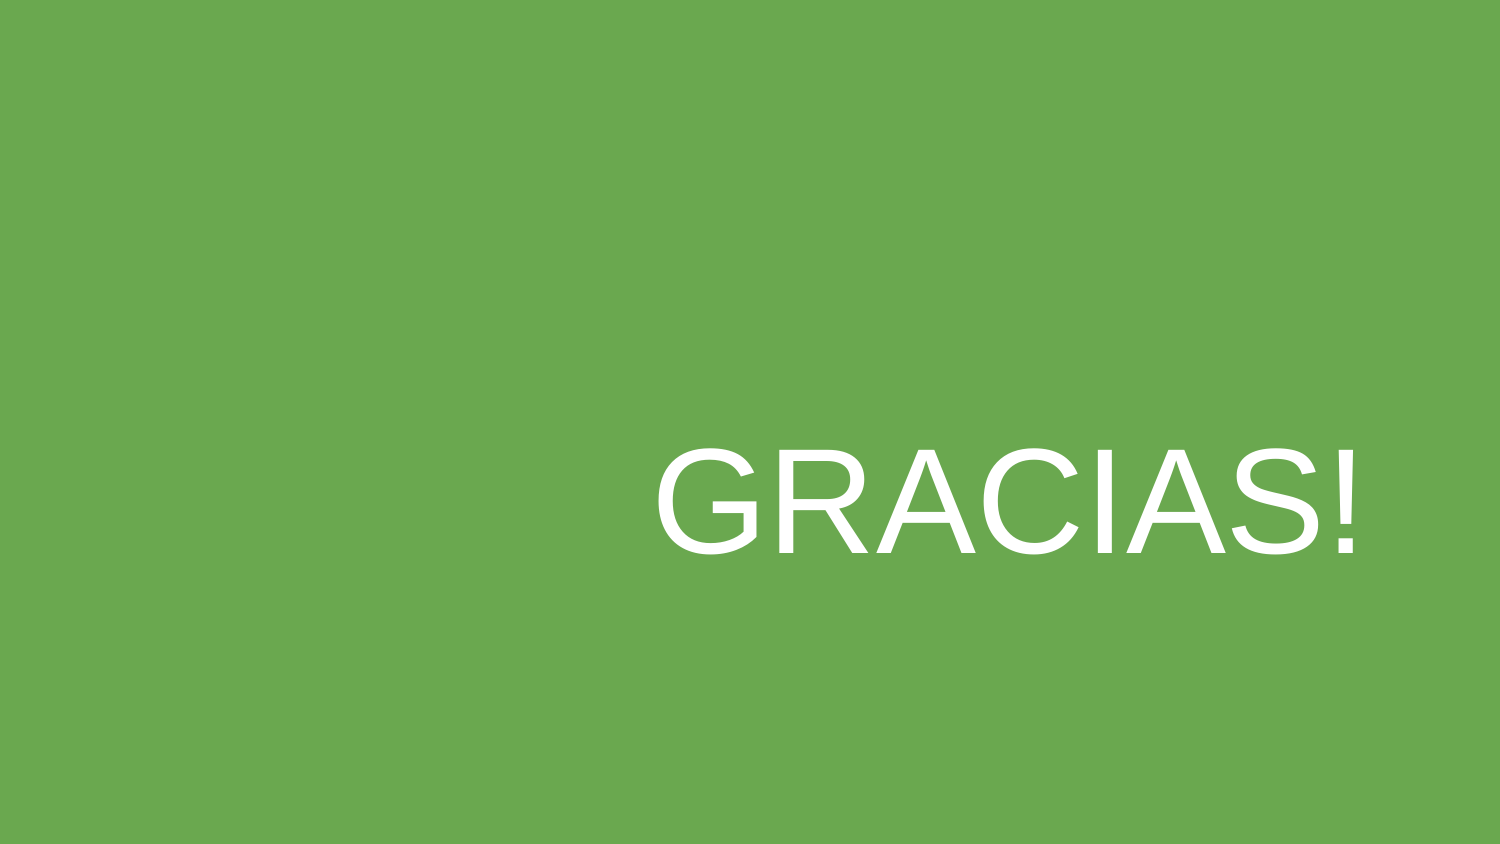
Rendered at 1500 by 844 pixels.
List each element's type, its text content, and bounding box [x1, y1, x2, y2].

title GRACIAS! [636, 388, 1464, 672]
